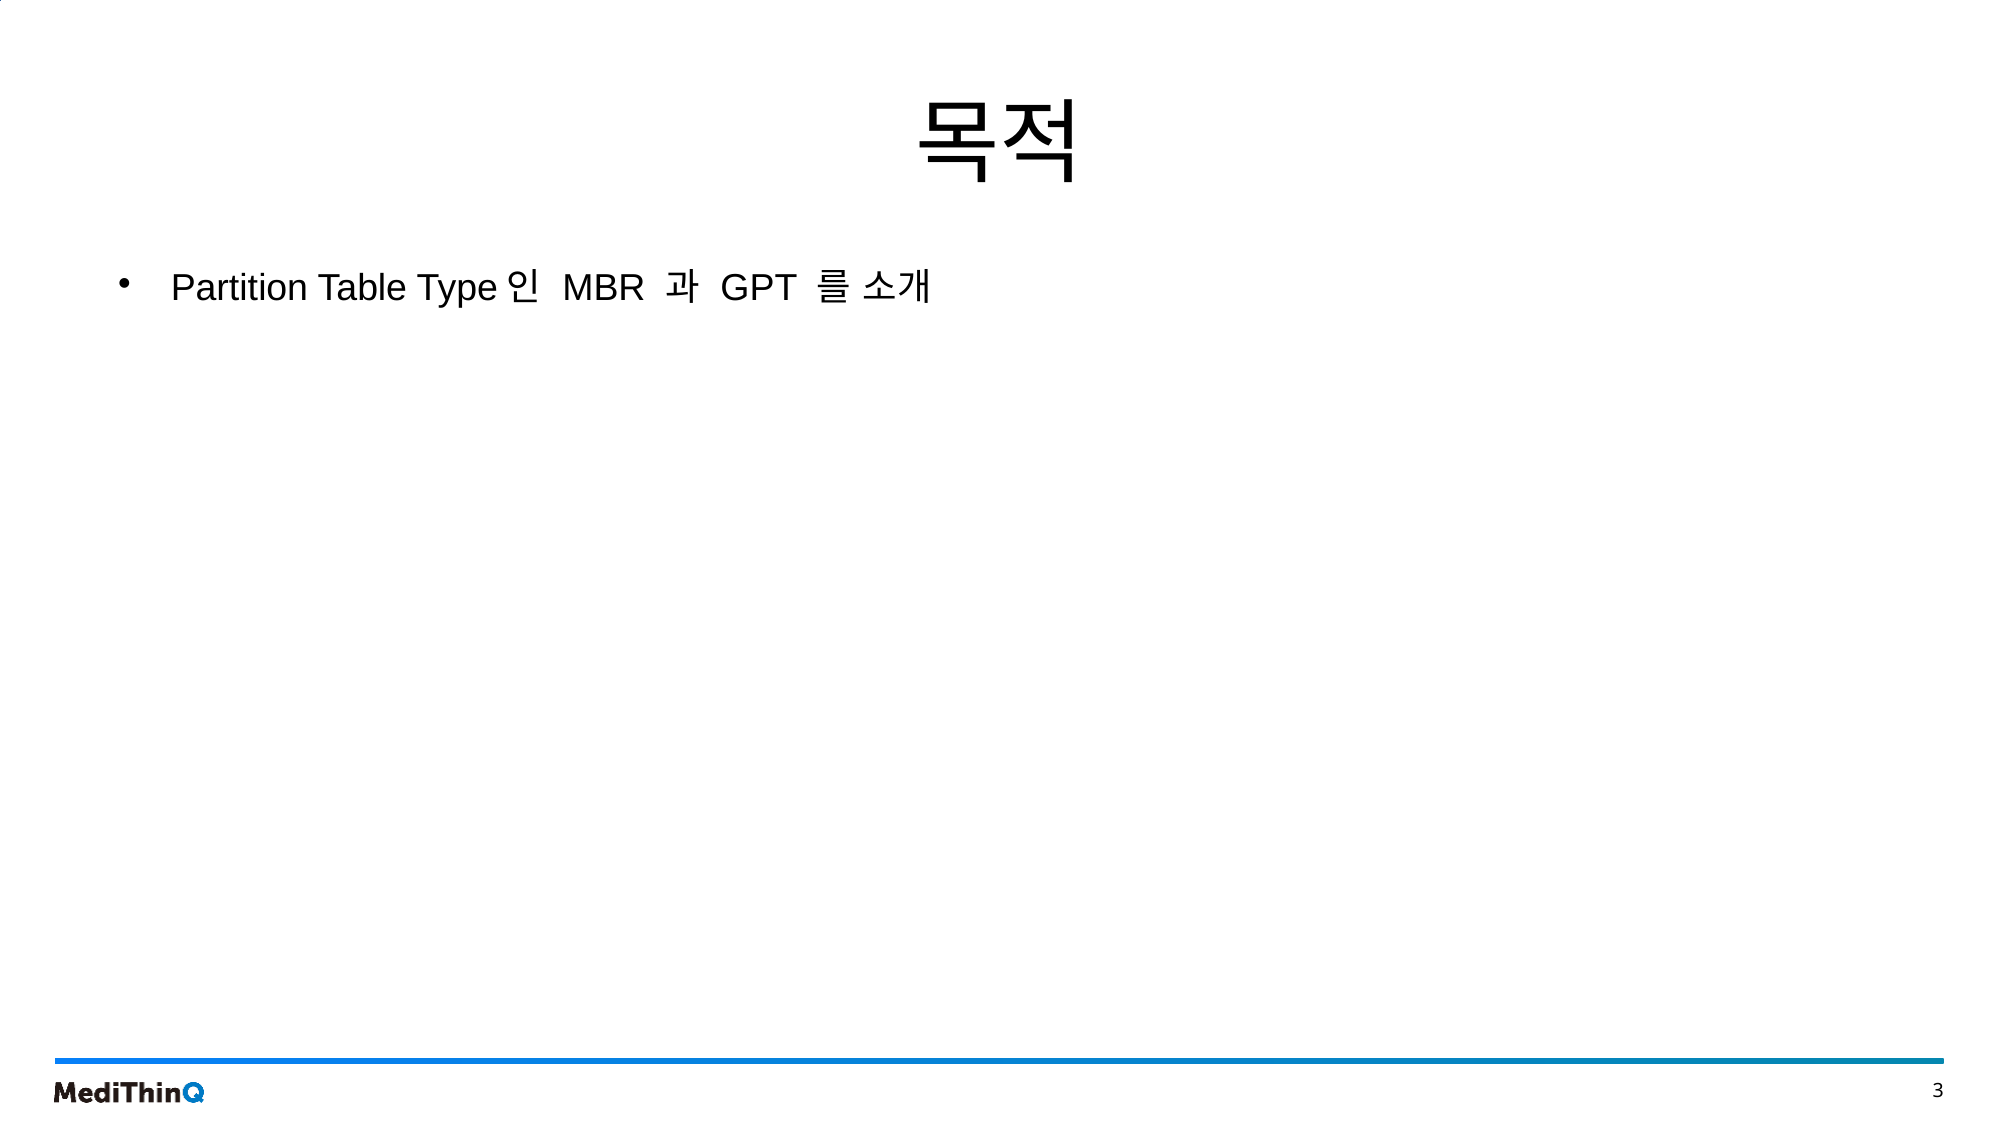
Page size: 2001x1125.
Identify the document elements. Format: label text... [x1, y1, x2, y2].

text_box 목적 [99, 44, 1900, 232]
text_box Partition Table Type인 MBR 과 GPT 를 소개 [99, 263, 1900, 915]
picture [54, 1082, 204, 1103]
